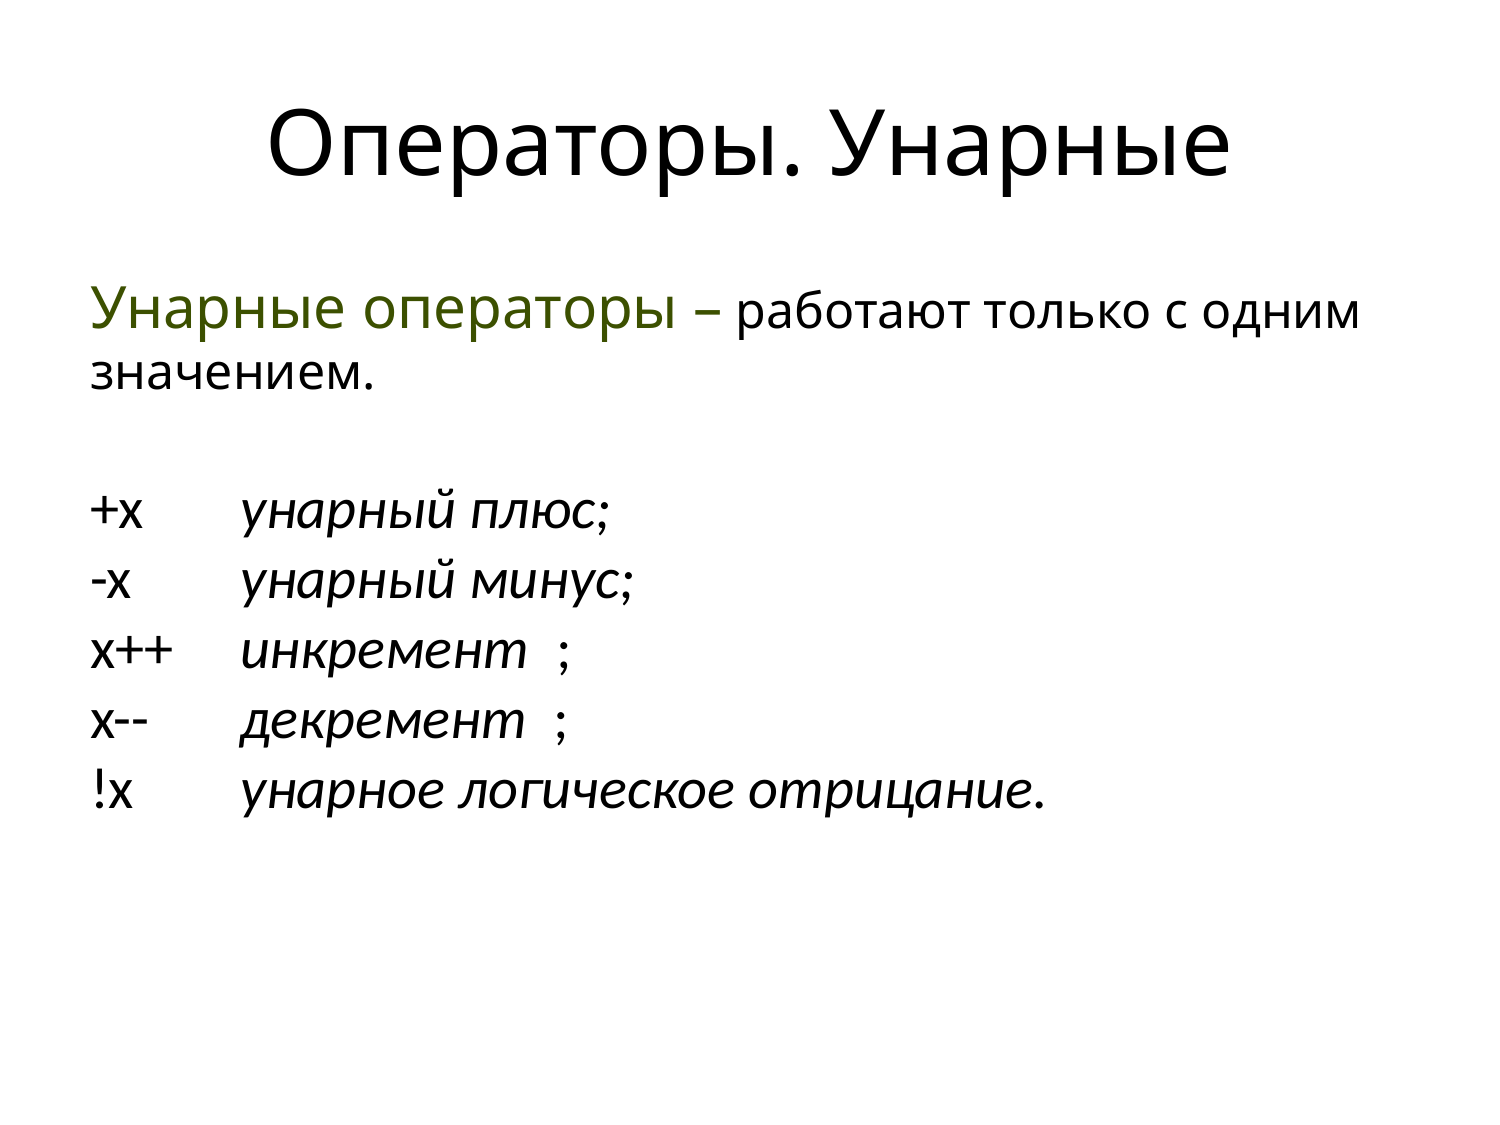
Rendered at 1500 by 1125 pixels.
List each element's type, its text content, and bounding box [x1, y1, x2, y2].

text_box Унарные операторы – работают только с одним значением. +x унарный плюс; -x унарный минус; x++ инкремент ; x-- декремент ; !x унарное логическое отрицание. [74, 262, 1425, 1035]
title Операторы. Унарные [75, 45, 1425, 233]
